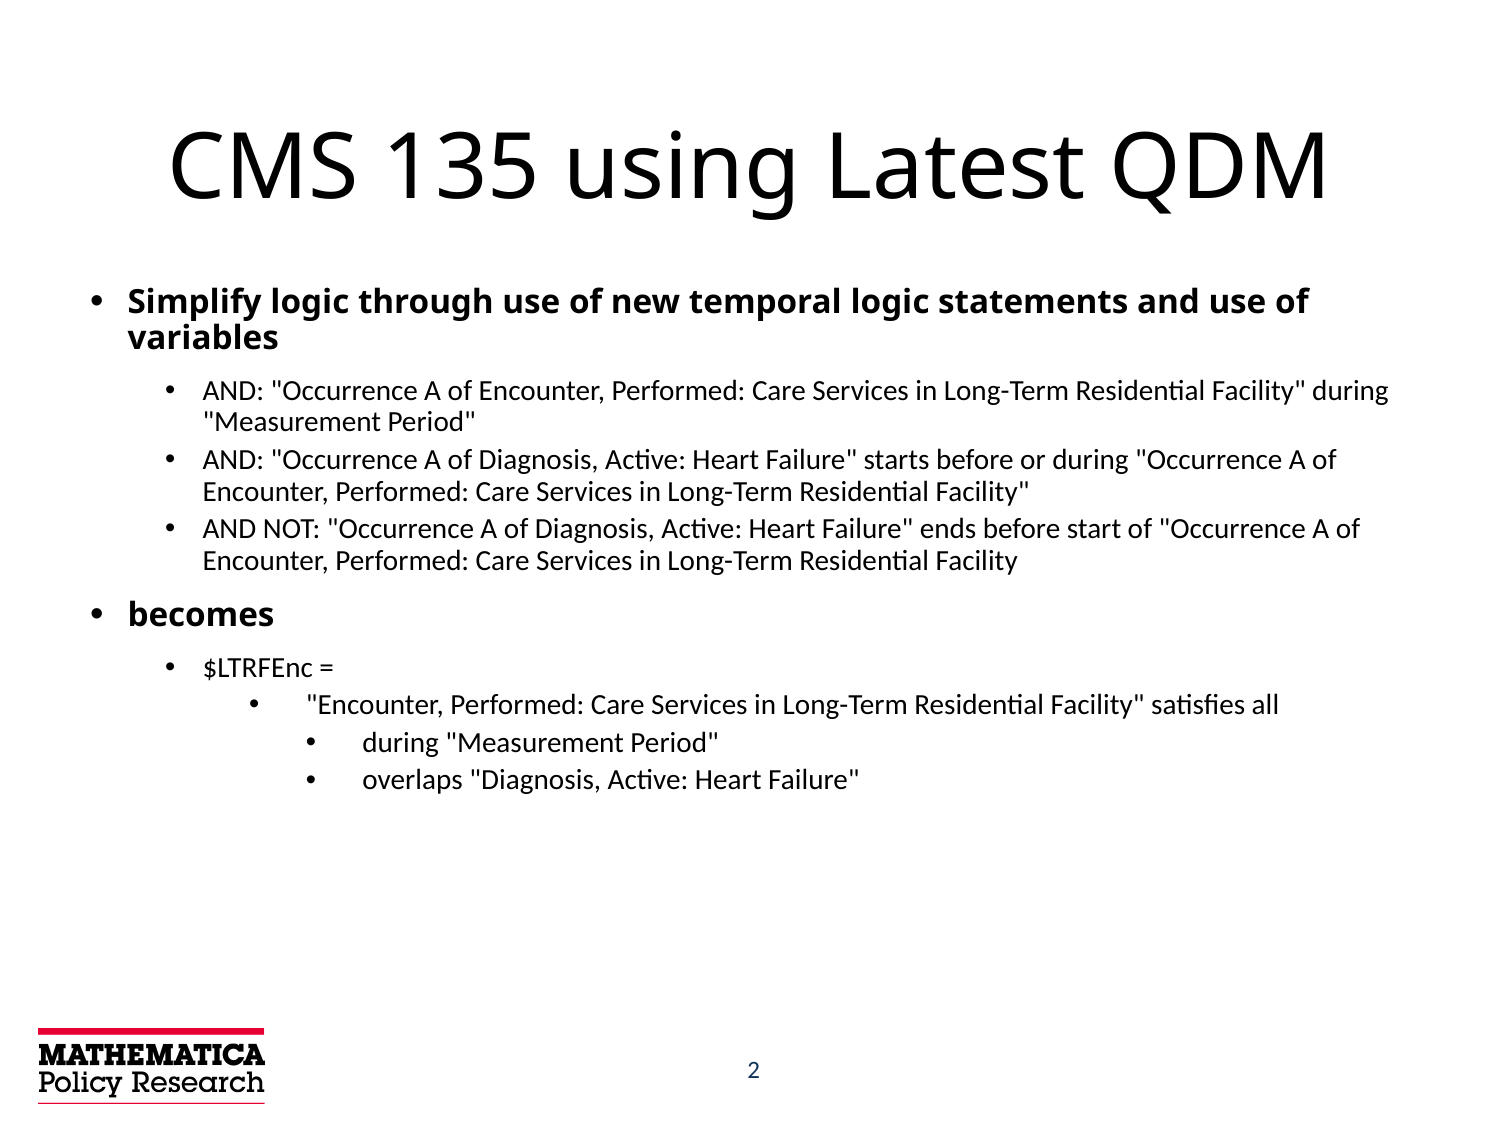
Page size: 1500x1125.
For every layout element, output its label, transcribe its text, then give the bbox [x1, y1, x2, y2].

title CMS 135 using Latest QDM [103, 59, 1397, 277]
list Simplify logic through use of new temporal logic statements and use of variables AND: "Occurrence A of Encounter, Performed: Care Services in Long-Term Residential Facility" during "Measurement Period" AND: "Occurrence A of Diagnosis, Active: Heart Failure" starts before or during "Occurrence A of Encounter, Performed: Care Services in Long-Term Residential Facility" AND NOT: "Occurrence A of Diagnosis, Active: Heart Failure" ends before start of "Occurrence A of Encounter, Performed: Care Services in Long-Term Residential Facility becomes $LTRFEnc = "Encounter, Performed: Care Services in Long-Term Residential Facility" satisfies all during "Measurement Period" overlaps "Diagnosis, Active: Heart Failure" [75, 277, 1425, 926]
picture [38, 1028, 265, 1104]
